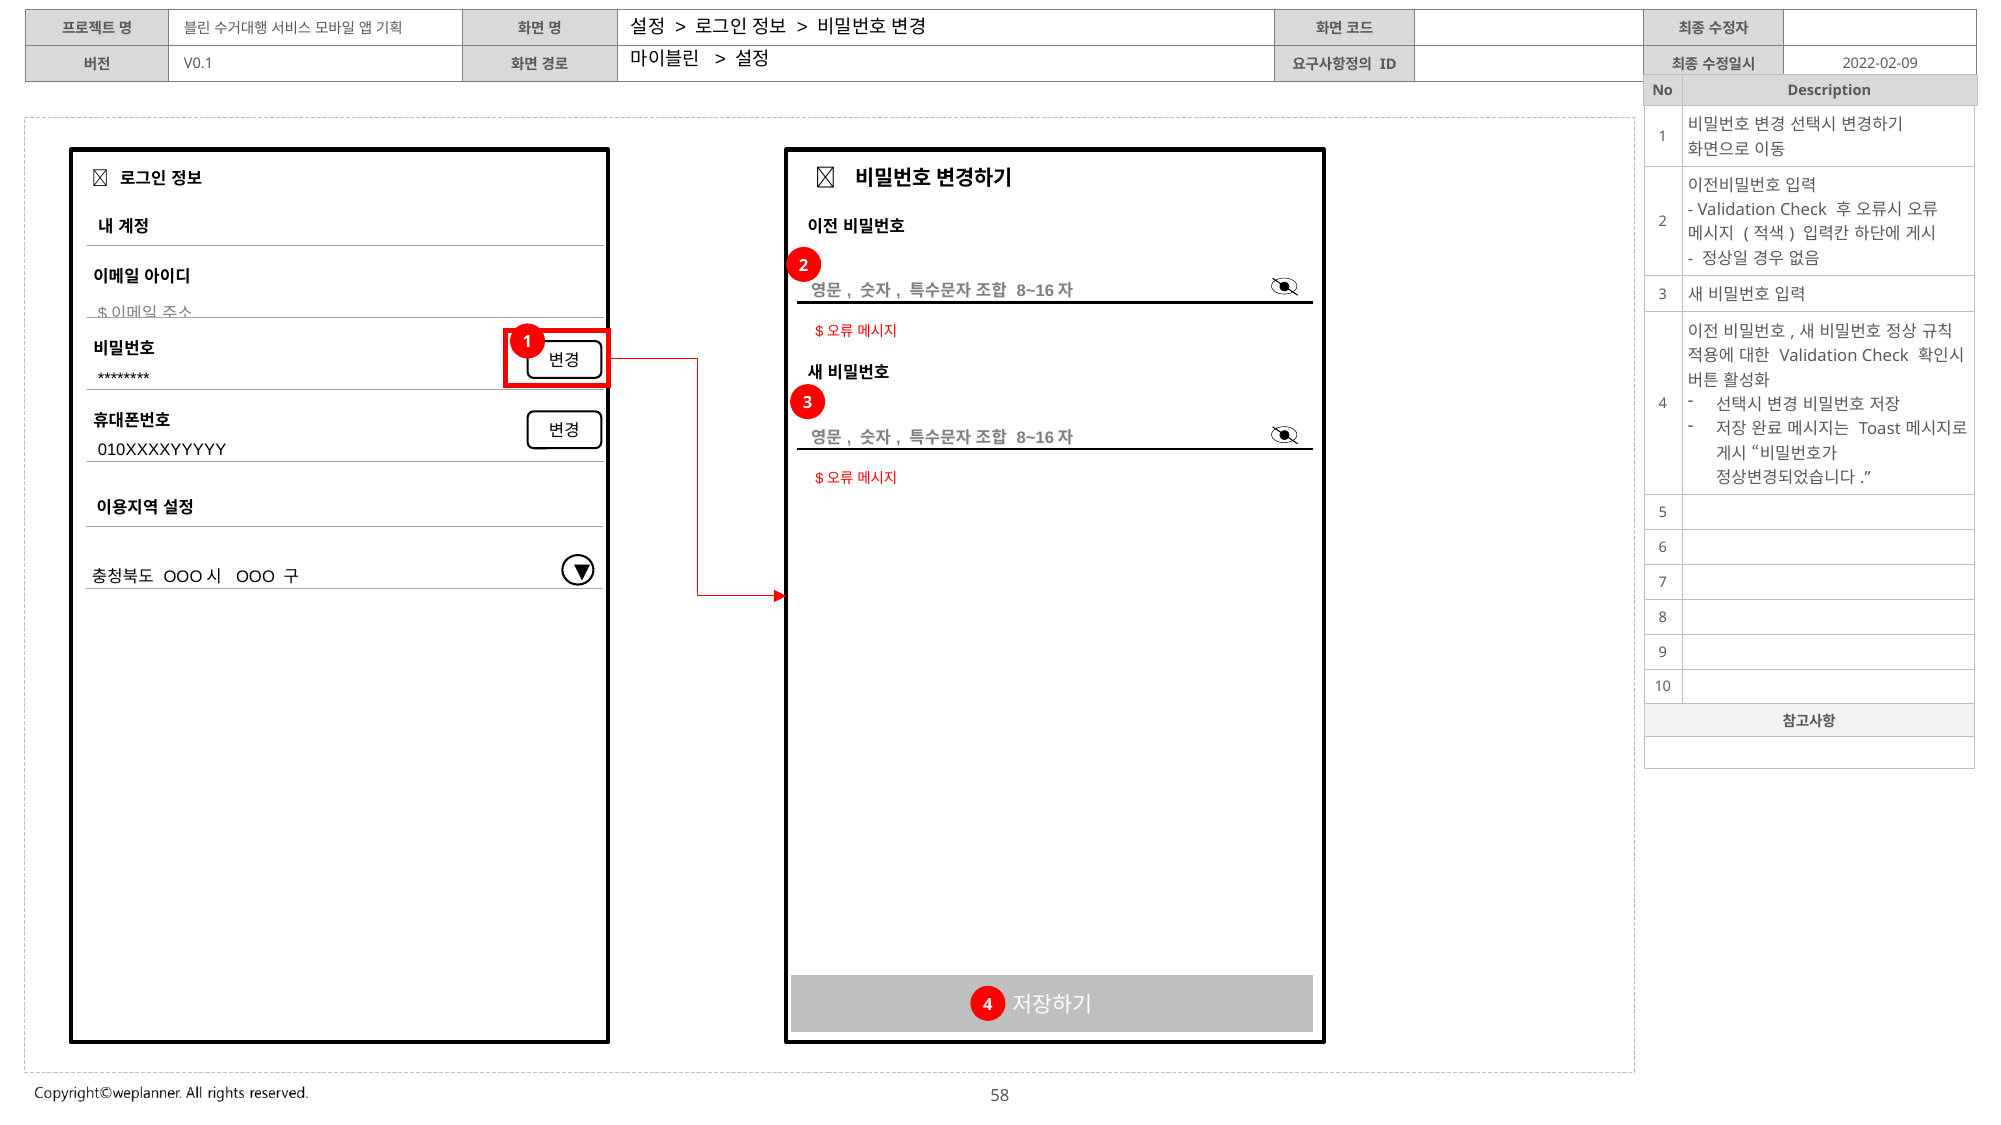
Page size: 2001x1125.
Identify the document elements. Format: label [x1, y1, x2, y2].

table_cell [1645, 635, 1682, 669]
table_cell [1645, 737, 1974, 768]
table_cell [1683, 530, 1974, 564]
table_cell [1645, 495, 1682, 529]
table_header [86, 485, 603, 526]
table_cell [1645, 670, 1682, 703]
table_header [797, 387, 1313, 448]
slide_number [0, 1067, 2000, 1125]
table_cell [1683, 635, 1974, 669]
table_cell [1645, 167, 1682, 275]
table_cell [1683, 276, 1974, 311]
table_header [1683, 106, 1974, 166]
table_cell [87, 318, 604, 389]
table_cell [1645, 565, 1682, 599]
text_box [70, 149, 1324, 1043]
table_cell [1645, 530, 1682, 564]
table_cell [1645, 312, 1682, 494]
table_cell [1683, 670, 1974, 703]
table_header [1645, 106, 1682, 166]
table_cell [87, 246, 604, 317]
table_cell [86, 527, 603, 588]
table_cell [1645, 704, 1974, 736]
table_cell [87, 390, 604, 461]
table_cell [1683, 495, 1974, 529]
table_cell [1683, 565, 1974, 599]
table_cell [1683, 312, 1974, 494]
table_header [87, 204, 604, 245]
table_cell [1645, 600, 1682, 634]
table_cell [1683, 600, 1974, 634]
table_cell [1645, 276, 1682, 311]
table_header [797, 241, 1313, 301]
text_box [616, 10, 1272, 74]
table_cell [1683, 167, 1974, 275]
